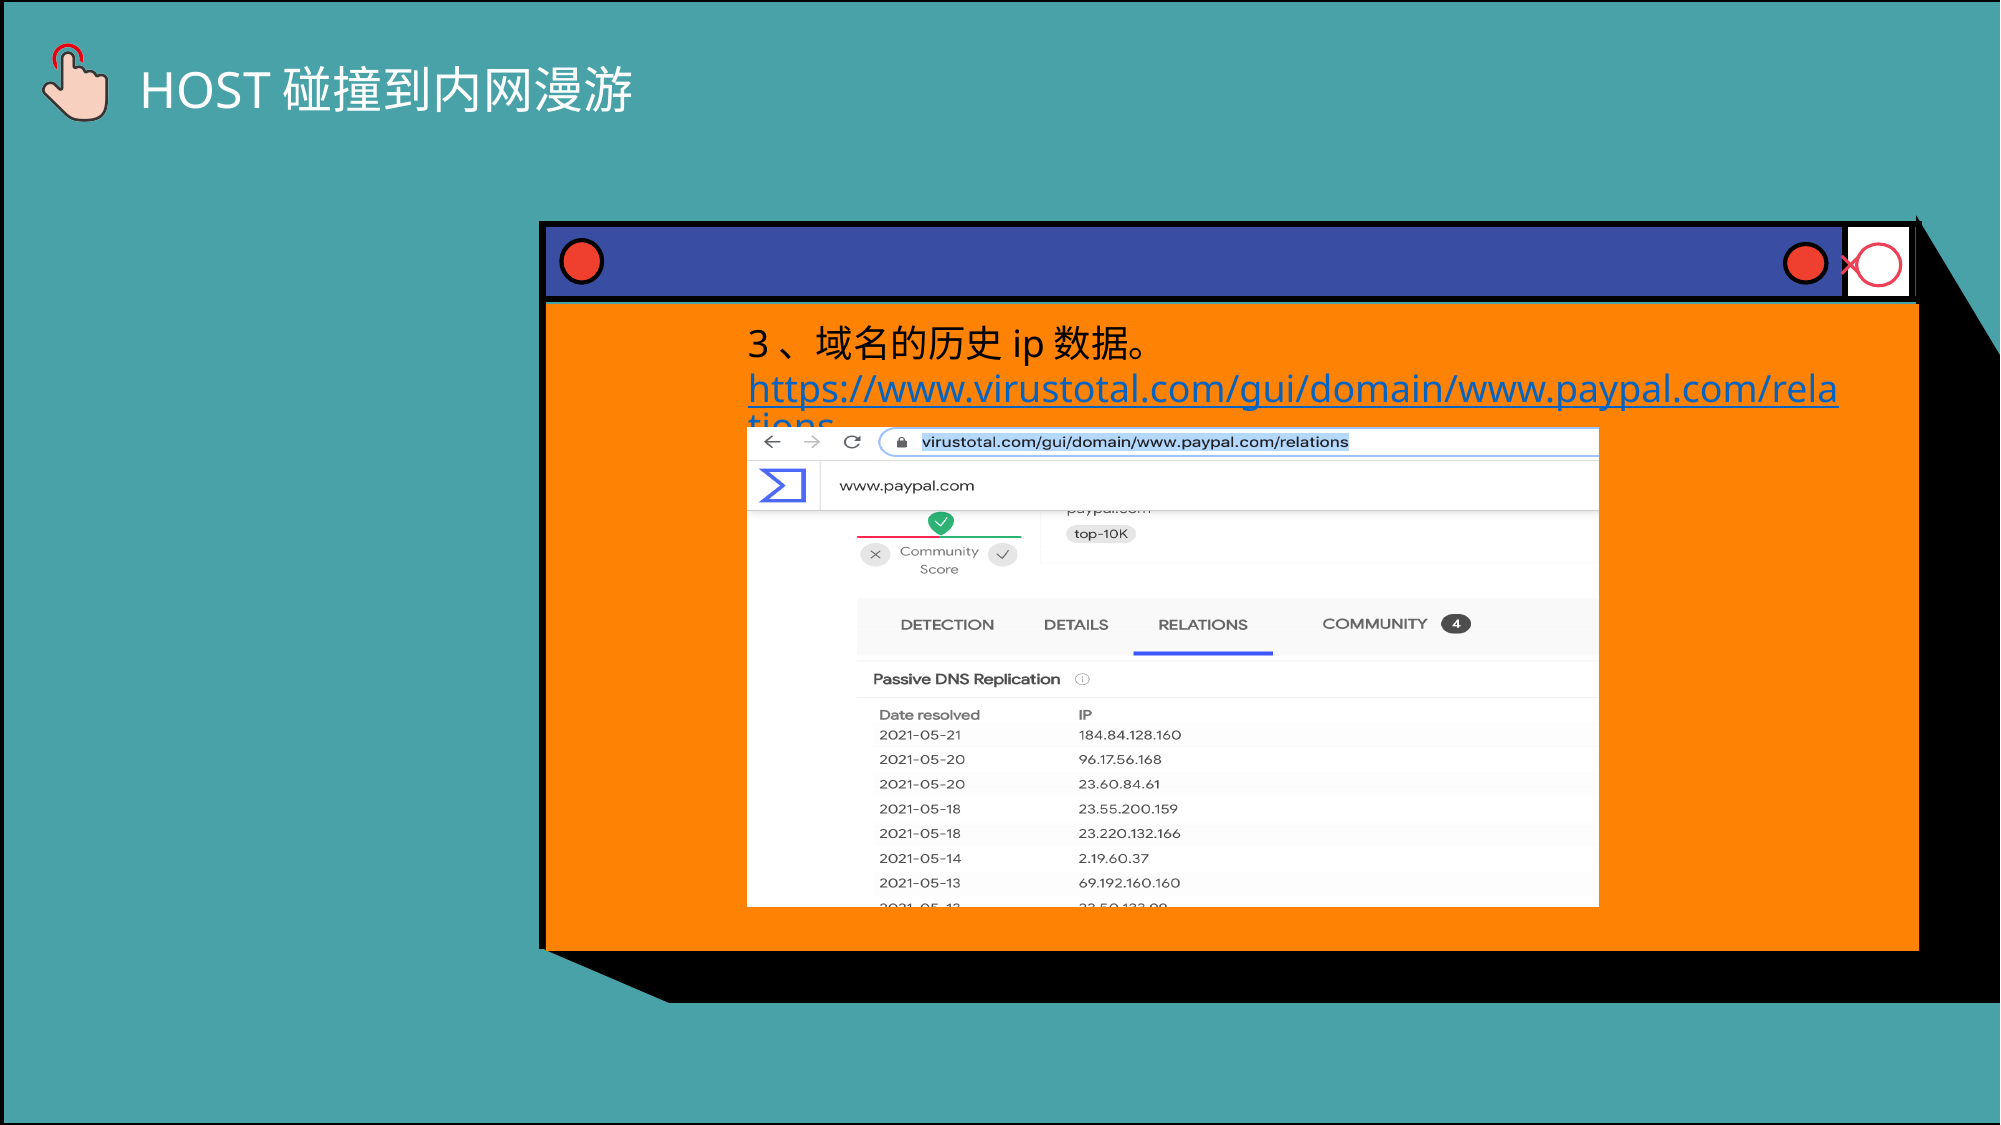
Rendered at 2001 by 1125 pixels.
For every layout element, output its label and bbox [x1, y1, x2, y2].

text_box [542, 223, 1999, 1000]
text_box [1, 0, 2000, 1125]
picture [747, 427, 1599, 907]
text_box [9, 17, 1634, 185]
